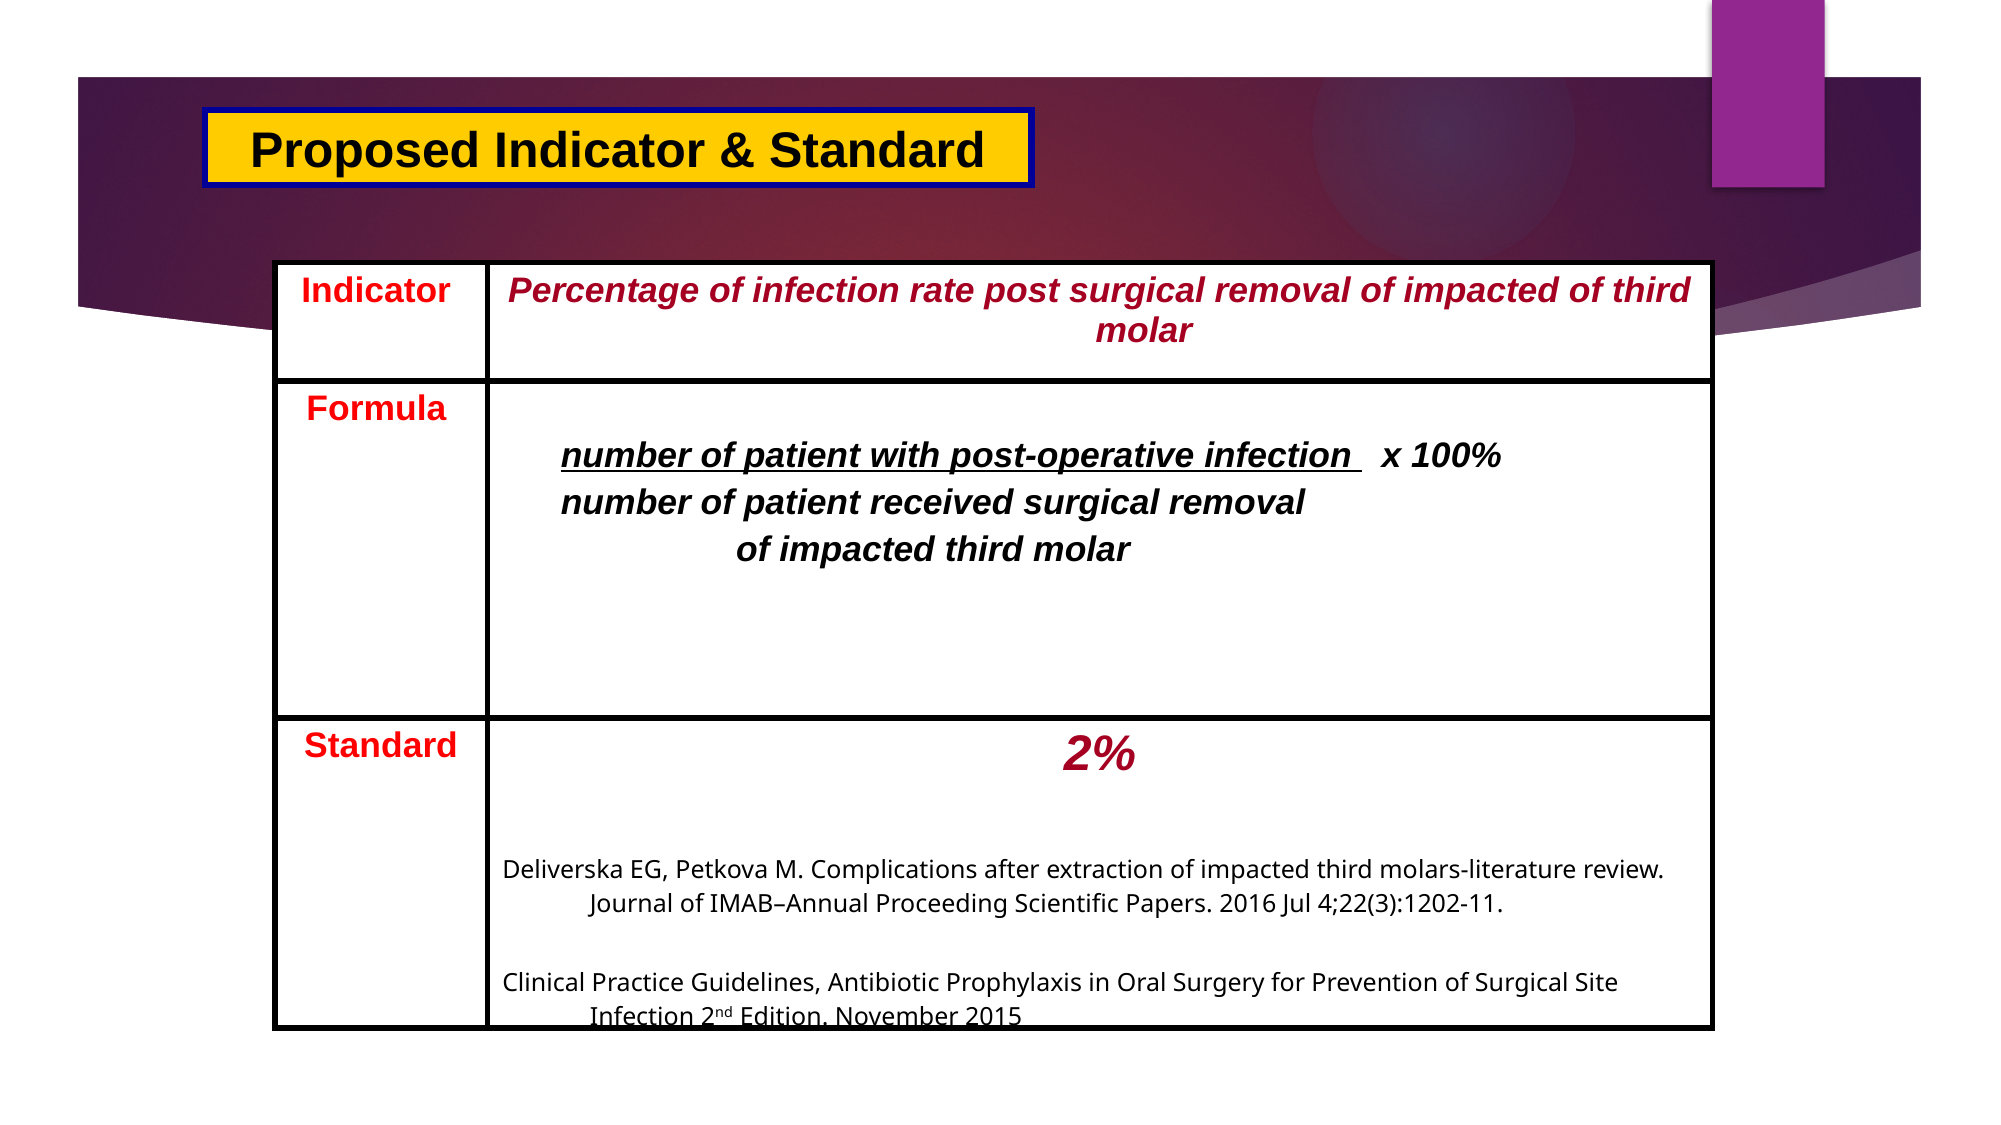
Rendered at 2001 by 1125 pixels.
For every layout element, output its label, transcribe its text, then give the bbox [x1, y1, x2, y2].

table_cell 2% Deliverska EG, Petkova M. Complications after extraction of impacted third molars-literature review. Journal of IMAB–Annual Proceeding Scientific Papers. 2016 Jul 4;22(3):1202-11. Clinical Practice Guidelines, Antibiotic Prophylaxis in Oral Surgery for Prevention of Surgical Site Infection 2nd Edition. November 2015 [490, 721, 1710, 1025]
table_header Indicator [278, 265, 485, 378]
table_cell number of patient with post-operative infection x 100% number of patient received surgical removal of impacted third molar [490, 384, 1710, 715]
text_box Proposed Indicator & Standard [204, 110, 1032, 186]
table_header Percentage of infection rate post surgical removal of impacted of third molar [490, 265, 1710, 378]
table_cell Formula [278, 384, 485, 715]
table_cell Standard [278, 721, 485, 1025]
